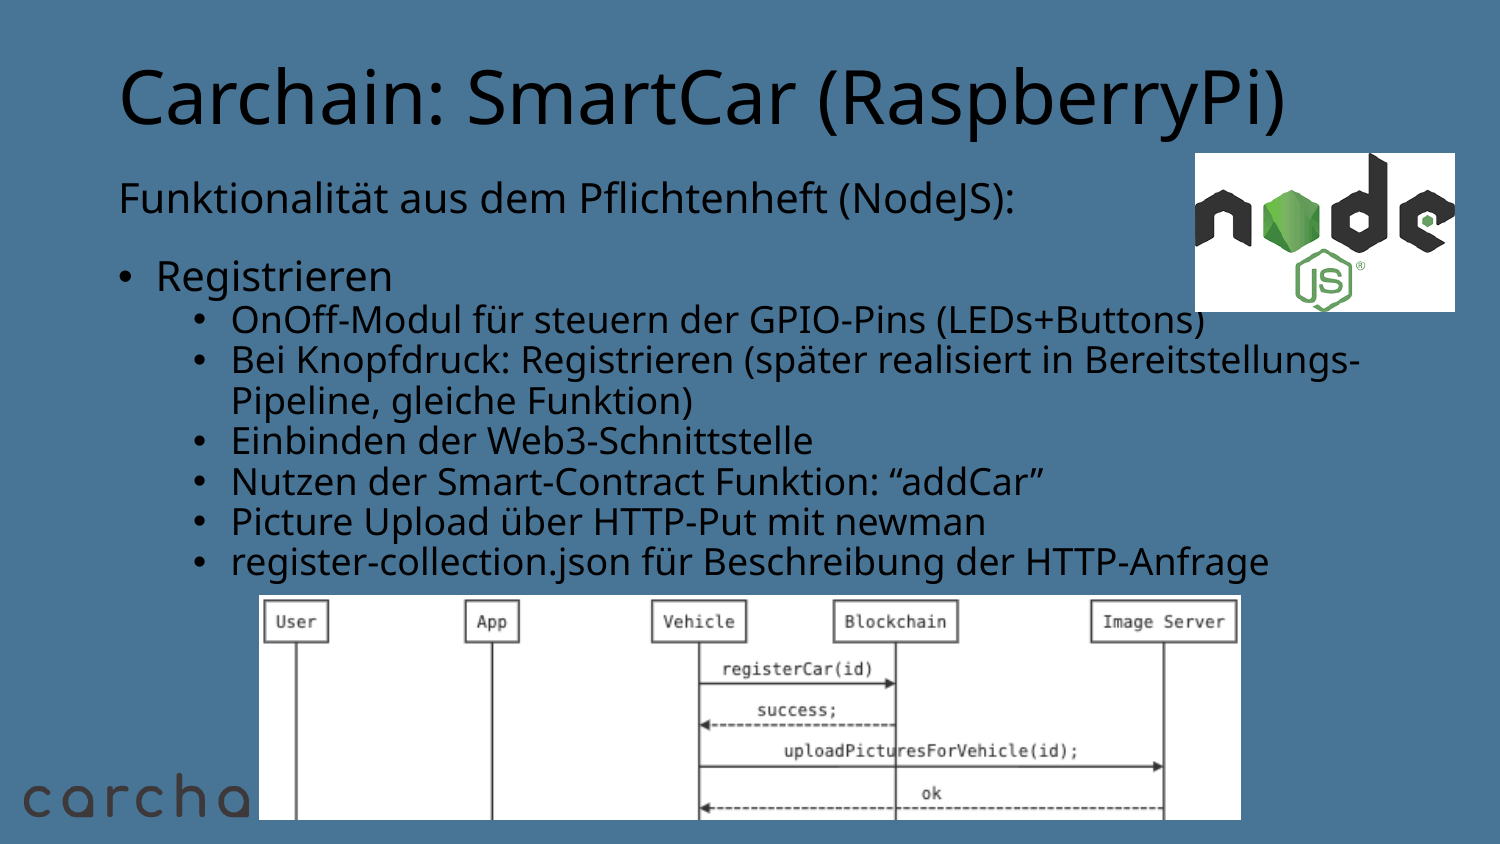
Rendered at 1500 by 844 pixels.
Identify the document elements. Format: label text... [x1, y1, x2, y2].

picture [1195, 153, 1456, 313]
picture [20, 595, 1241, 827]
title Carchain: SmartCar (RaspberryPi) [103, 45, 1397, 140]
list Funktionalität aus dem Pflichtenheft (NodeJS): Registrieren OnOff-Modul für steuern der GPIO-Pins (LEDs+Buttons) Bei Knopfdruck: Registrieren (später realisiert in Bereitstellungs-Pipeline, gleiche Funktion) Einbinden der Web3-Schnittstelle Nutzen der Smart-Contract Funktion: “addCar” Picture Upload über HTTP-Put mit newman register-collection.json für Beschreibung der HTTP-Anfrage [103, 162, 1397, 760]
